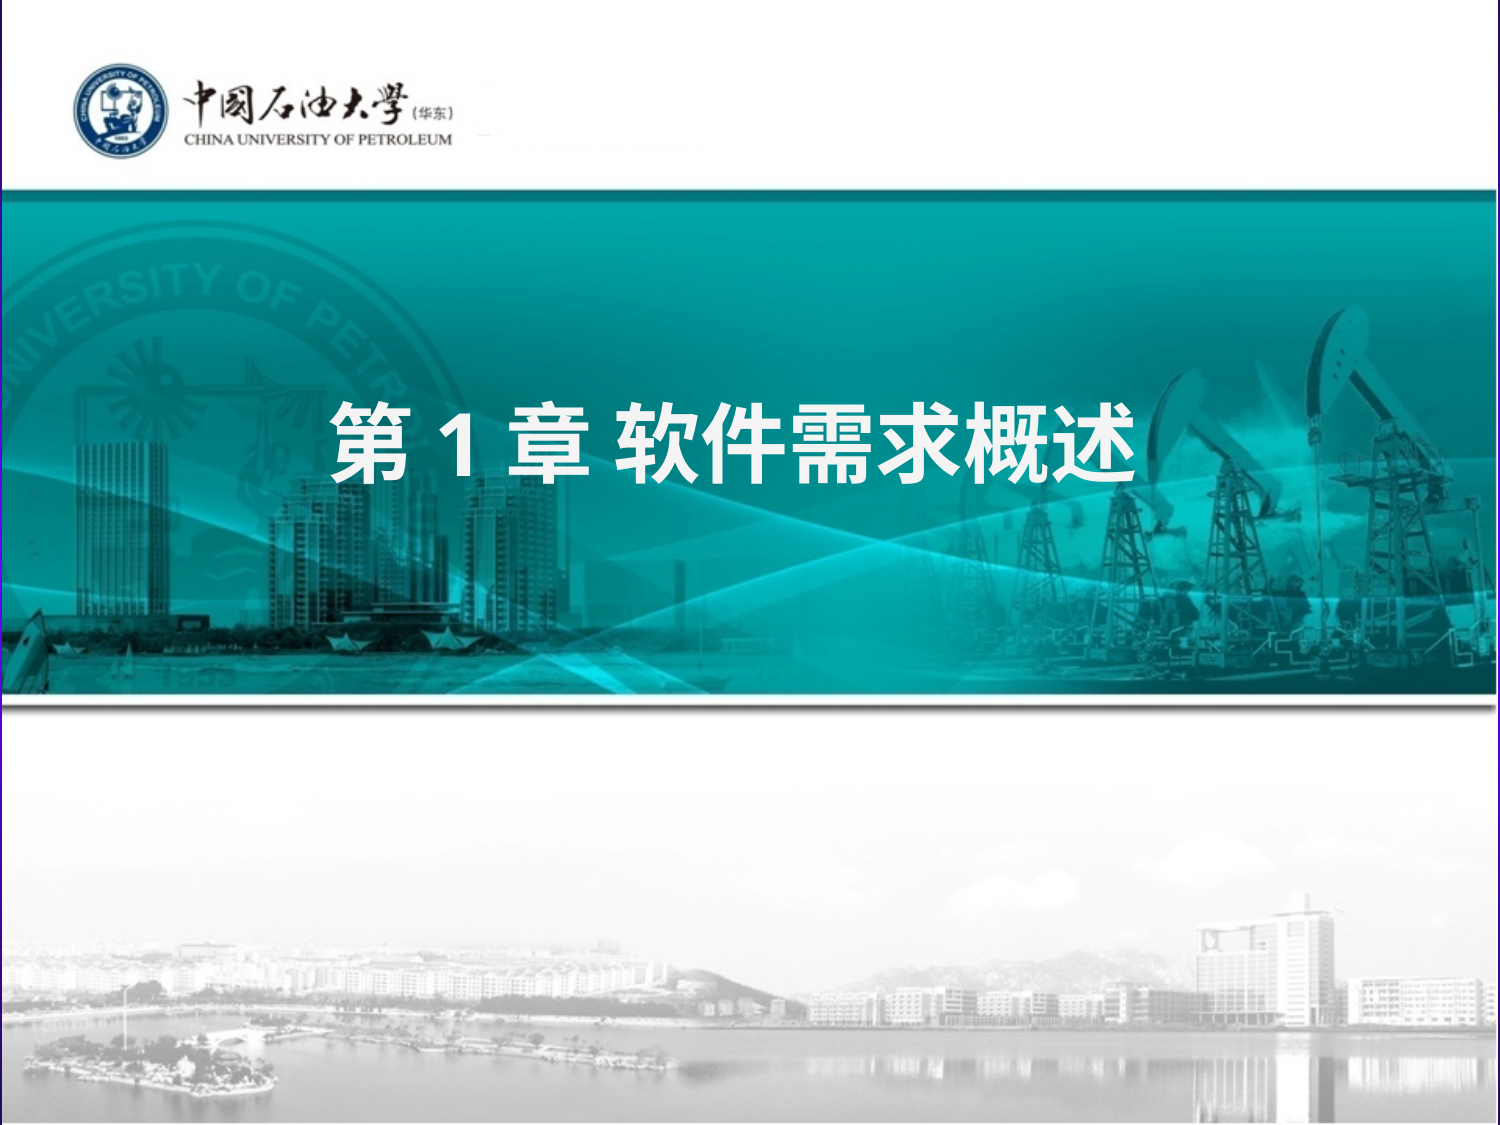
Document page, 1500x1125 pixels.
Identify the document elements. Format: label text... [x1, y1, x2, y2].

picture [2, 0, 1498, 1125]
title 第1章 软件需求概述 [29, 398, 1436, 575]
